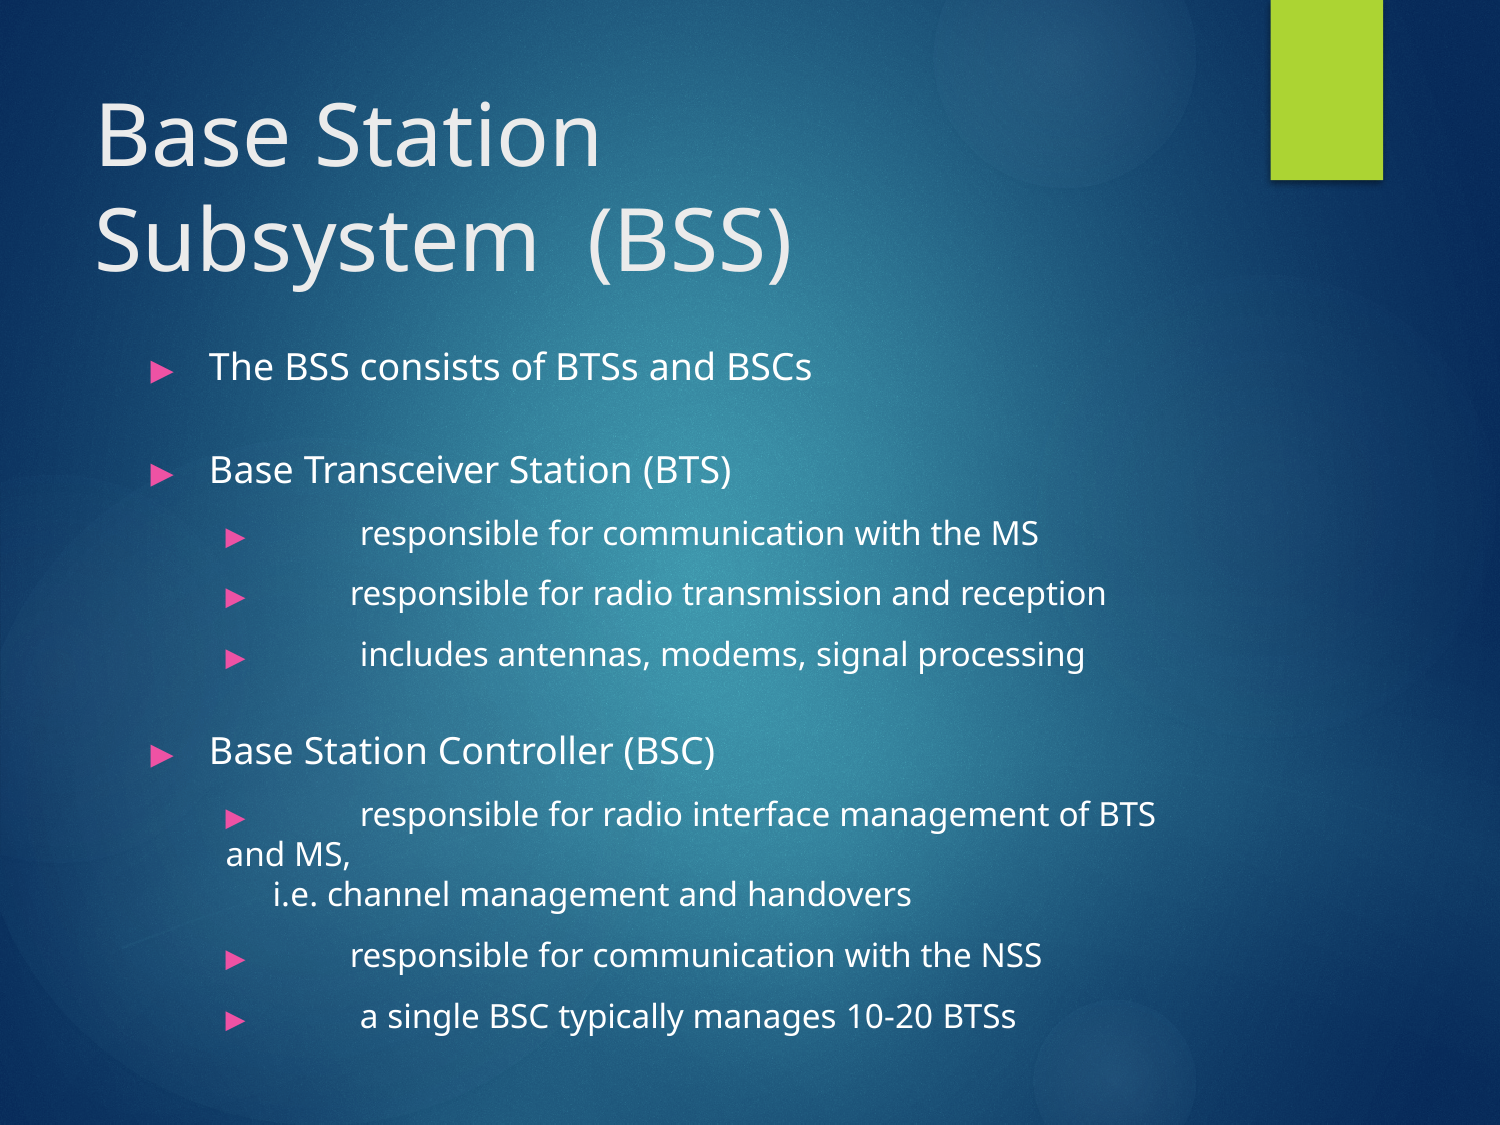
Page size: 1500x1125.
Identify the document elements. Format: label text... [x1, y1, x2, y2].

title Base Station Subsystem (BSS) [92, 76, 1025, 290]
text_box ▶ The BSS consists of BTSs and BSCs ▶ Base Transceiver Station (BTS) ▶ responsible for communication with the MS ▶ responsible for radio transmission and reception ▶ includes antennas, modems, signal processing ▶ Base Station Controller (BSC) ▶ responsible for radio interface management of BTS and MS, i.e. channel management and handovers ▶ responsible for communication with the NSS ▶ a single BSC typically manages 10-20 BTSs [148, 341, 1183, 1035]
